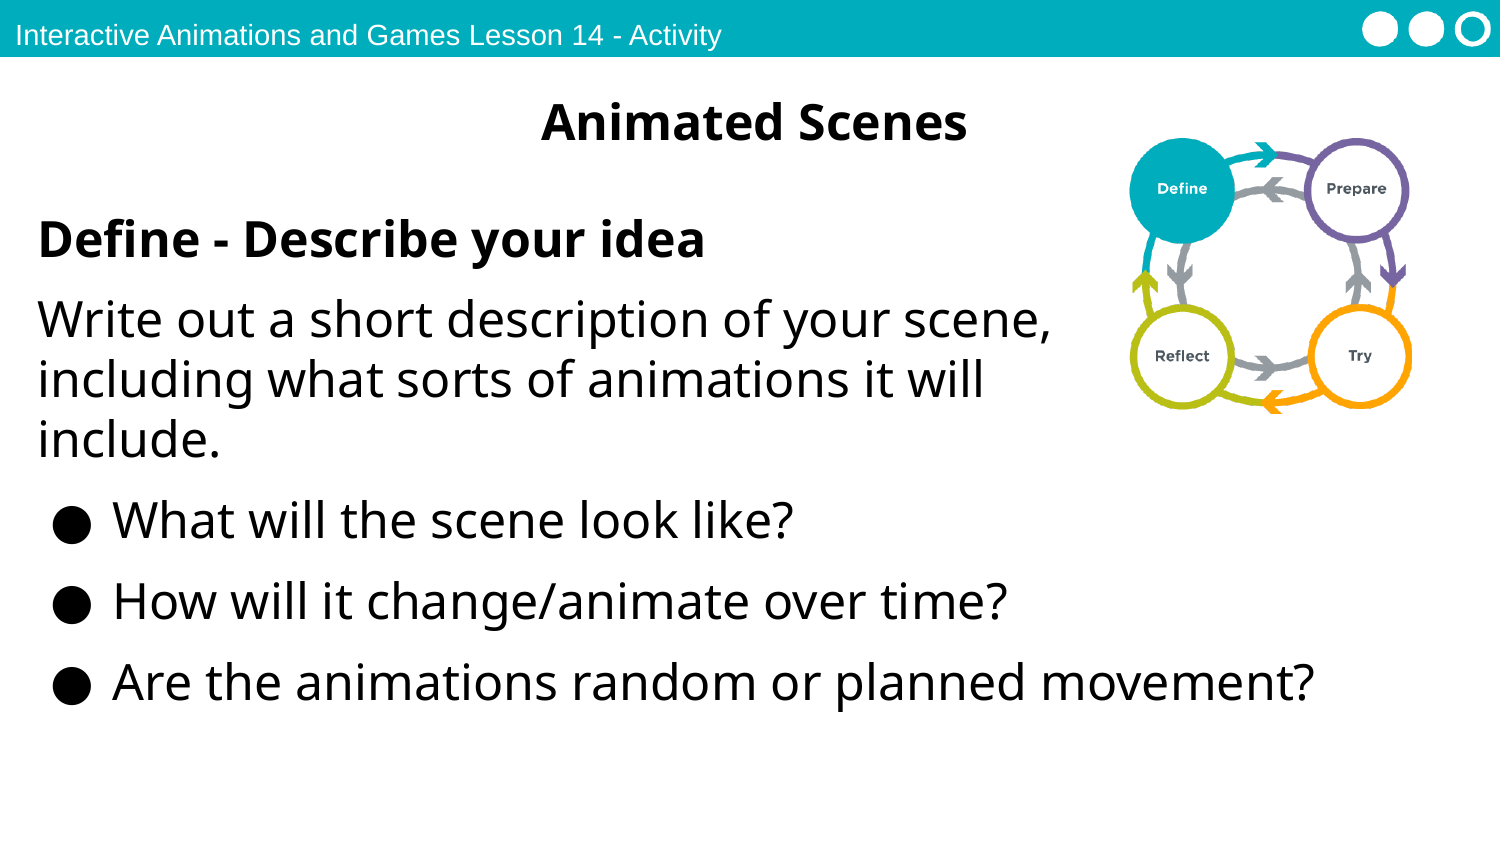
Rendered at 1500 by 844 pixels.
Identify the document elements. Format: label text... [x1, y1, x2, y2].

text_box Interactive Animations and Games Lesson 14 - Activity [0, 0, 750, 58]
picture [0, 0, 1500, 844]
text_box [1364, 13, 1488, 45]
text_box Animated Scenes [22, 75, 1488, 714]
text_box Define - Describe your idea Write out a short description of your scene, including what sorts of animations it will include. What will the scene look like? How will it change/animate over time? Are the animations random or planned movement? [22, 191, 1469, 753]
